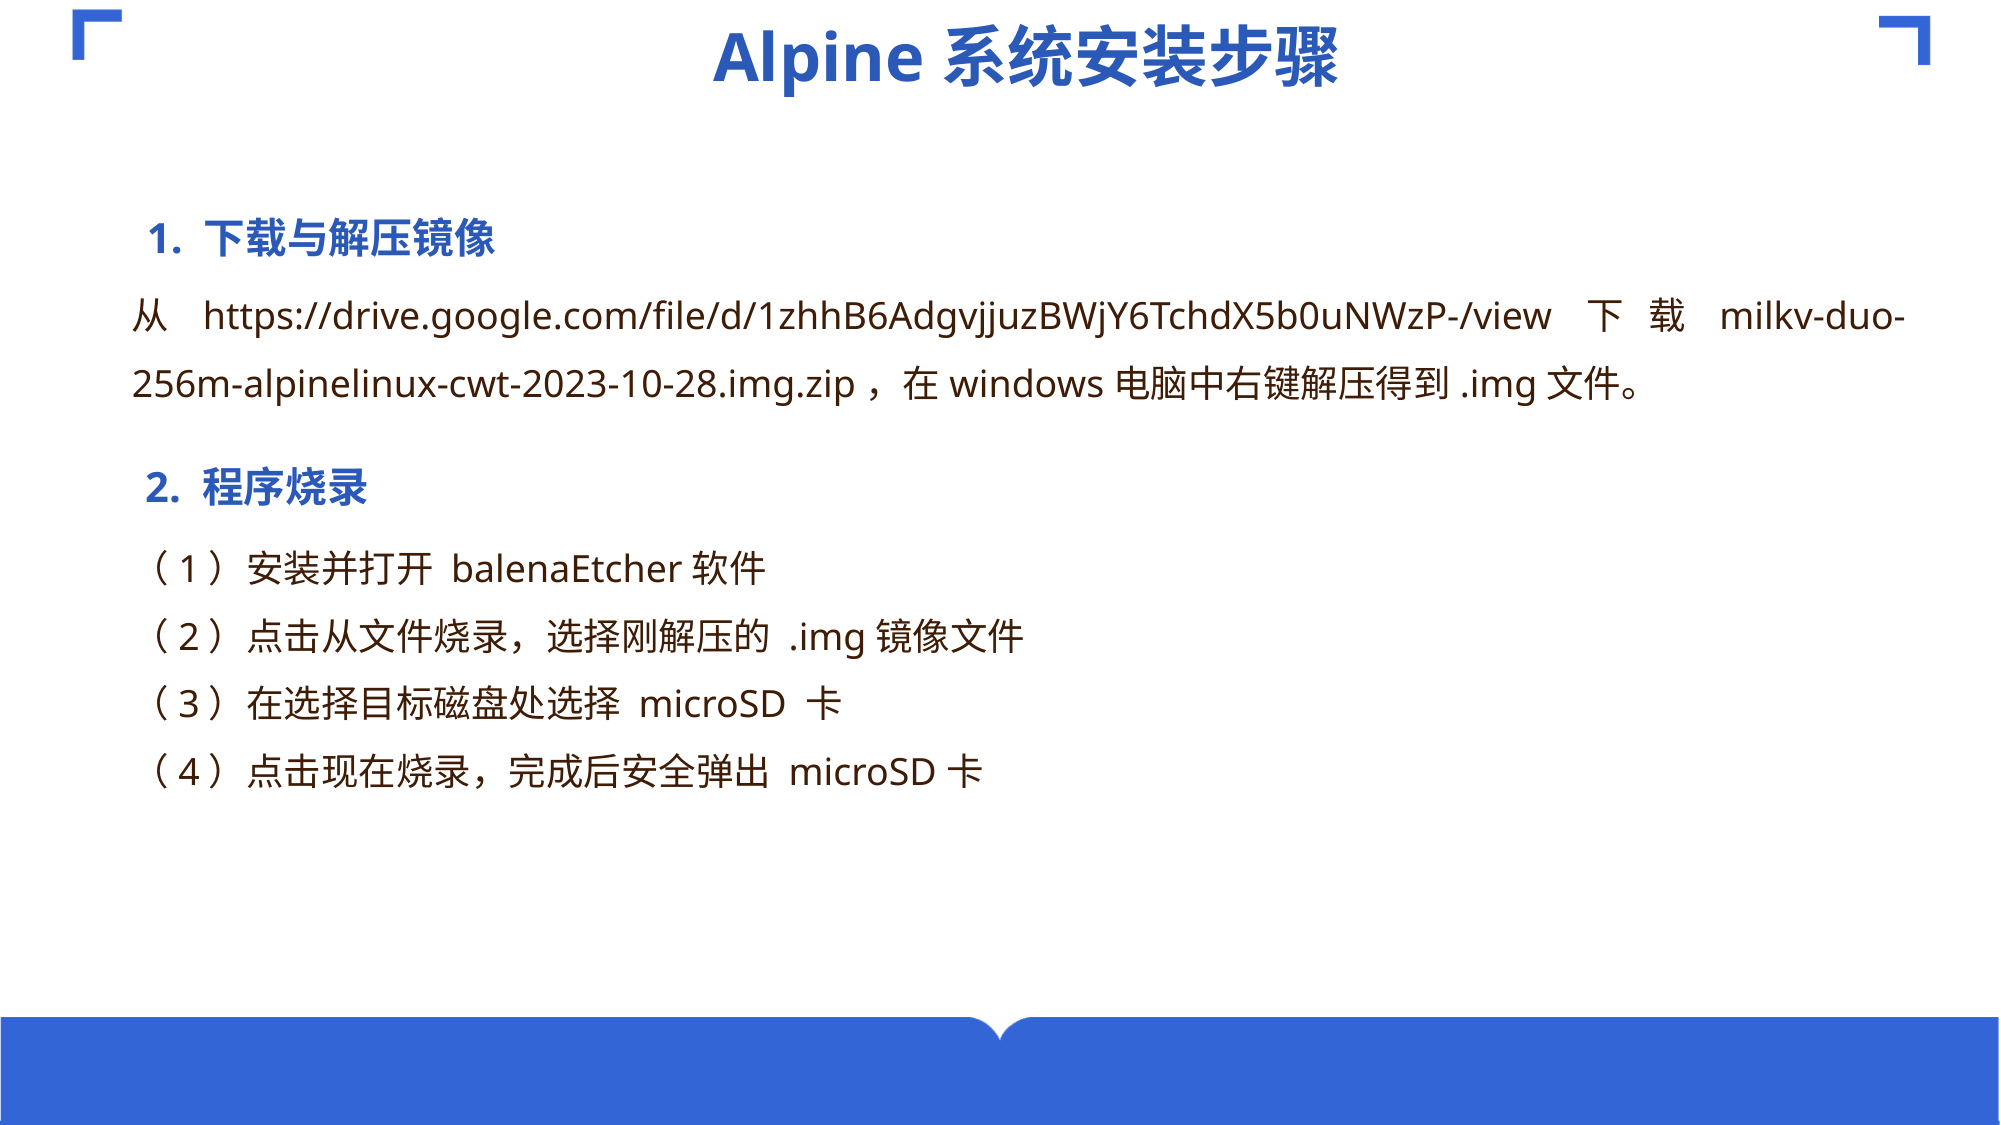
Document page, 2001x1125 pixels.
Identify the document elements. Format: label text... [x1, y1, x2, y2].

picture [65, 0, 131, 64]
picture [1879, 7, 1940, 75]
text_box 2. 程序烧录 [73, 438, 441, 534]
text_box Alpine系统安装步骤 [115, 7, 1940, 103]
text_box （1）安装并打开 balenaEtcher软件 （2）点击从文件烧录，选择刚解压的 .img镜像文件 （3）在选择目标磁盘处选择 microSD 卡 （4）点击现在烧录，完成后安全弹出 microSD卡 [131, 522, 1918, 661]
text_box 从https://drive.google.com/file/d/1zhhB6AdgvjjuzBWjY6TchdX5b0uNWzP-/view下载milkv-duo-256m-alpinelinux-cwt-2023-10-28.img.zip，在windows电脑中右键解压得到.img文件。 [131, 270, 1906, 406]
picture [0, 1017, 2000, 1125]
text_box 1. 下载与解压镜像 [115, 148, 528, 326]
